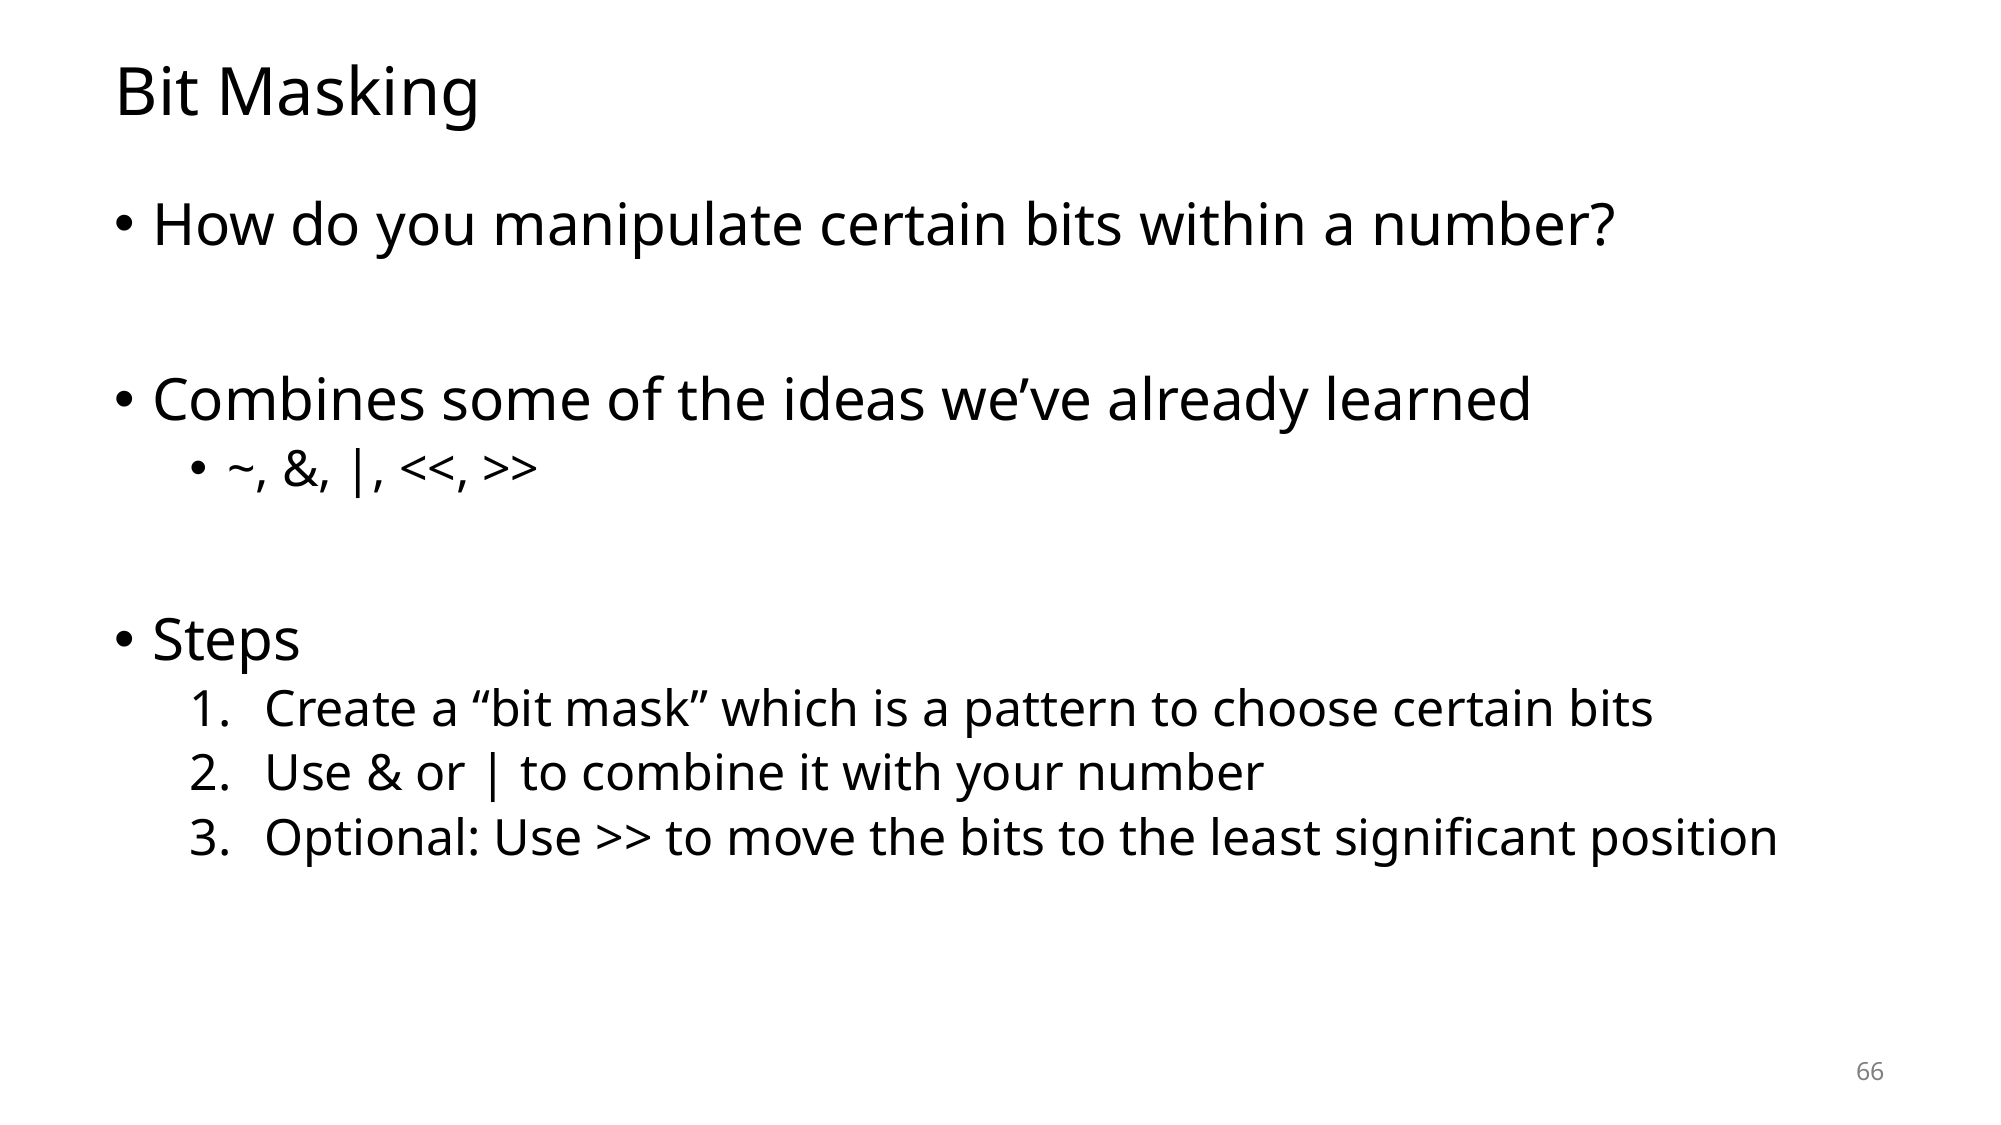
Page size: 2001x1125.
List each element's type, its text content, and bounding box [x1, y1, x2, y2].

list How do you manipulate certain bits within a number? Combines some of the ideas we’ve already learned ~, &, |, <<, >> Steps Create a “bit mask” which is a pattern to choose certain bits Use & or | to combine it with your number Optional: Use >> to move the bits to the least significant position [99, 187, 1900, 1013]
title Bit Masking [99, 37, 1900, 150]
slide_number 66 [1749, 1042, 1900, 1103]
